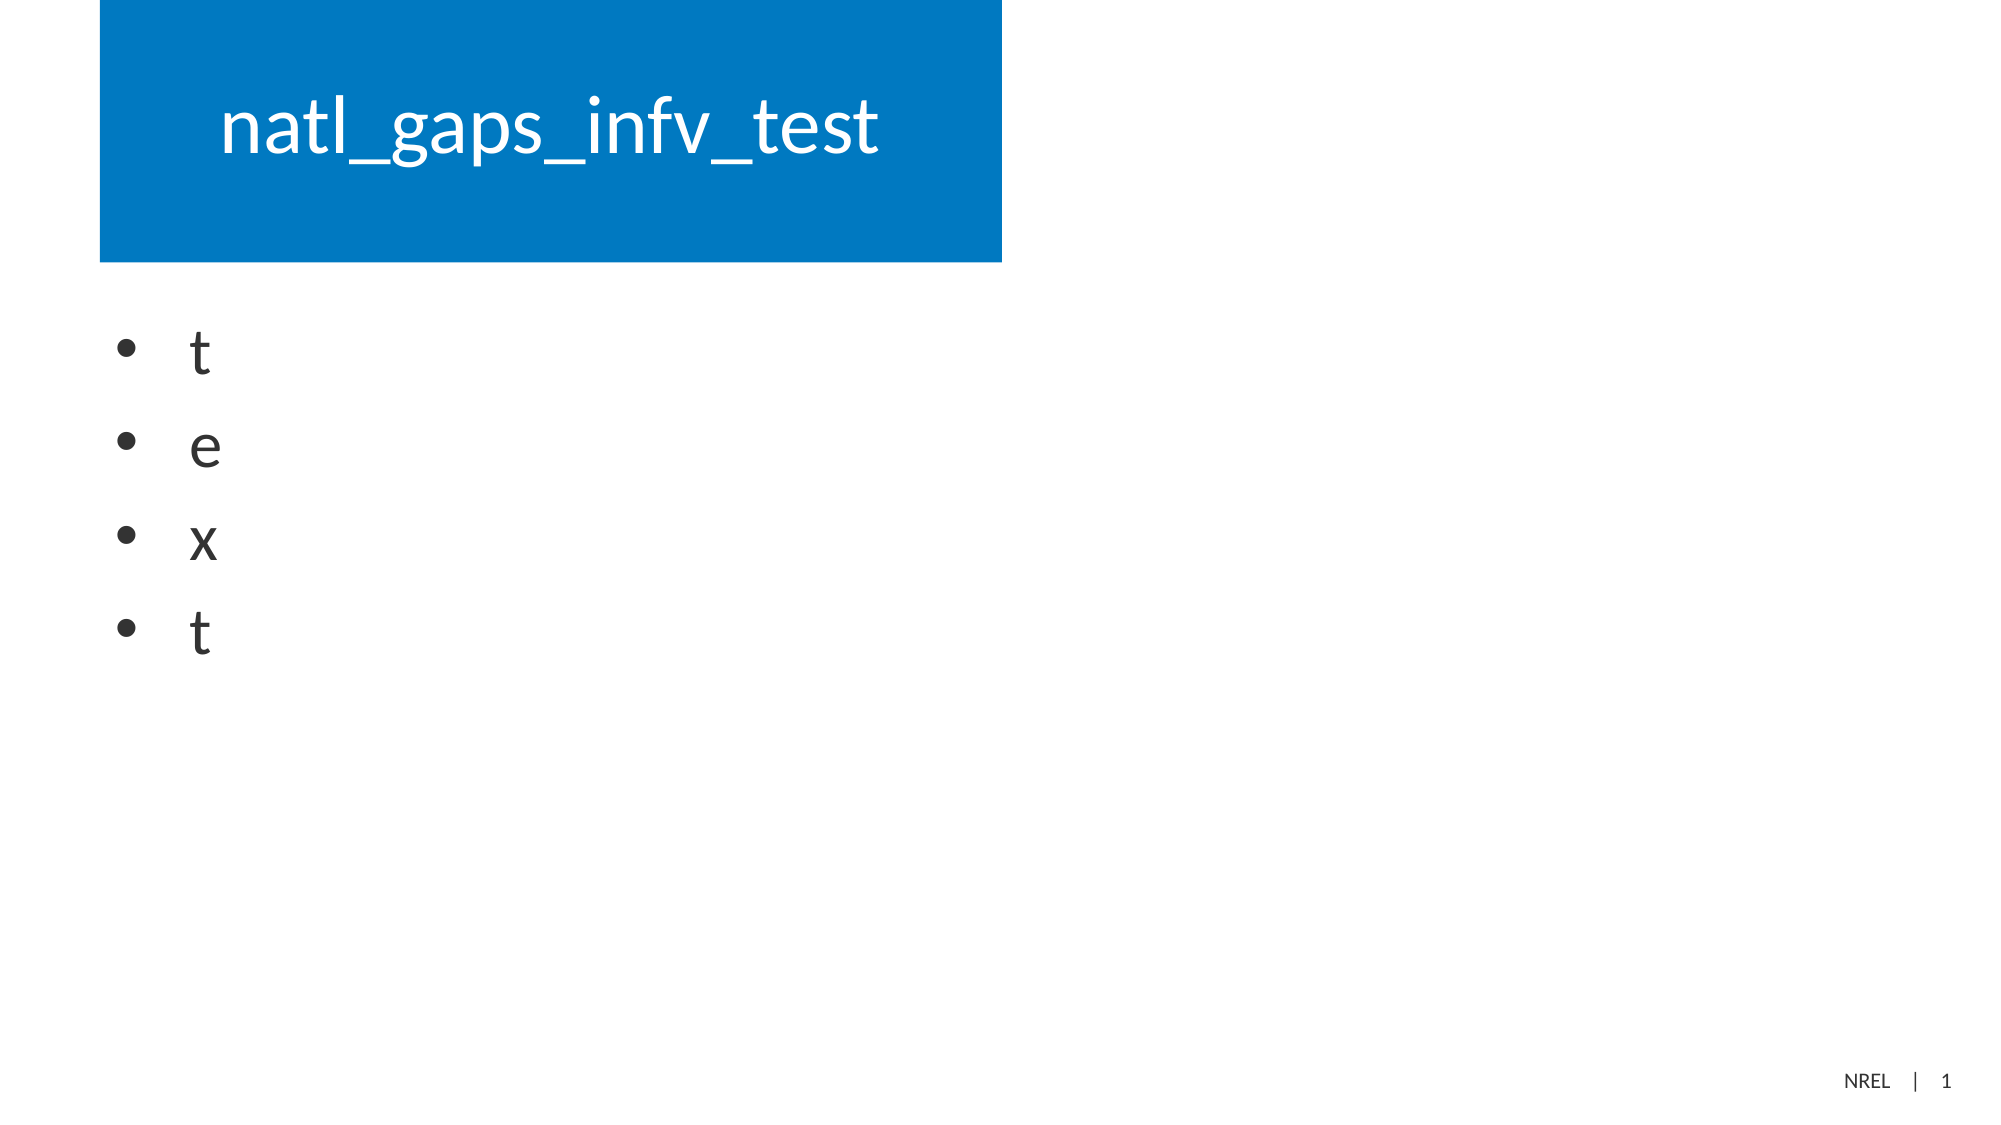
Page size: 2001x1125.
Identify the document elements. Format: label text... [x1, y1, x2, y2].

list t e x t [99, 299, 1876, 1039]
title natl_gaps_infv_test [99, 0, 1002, 263]
